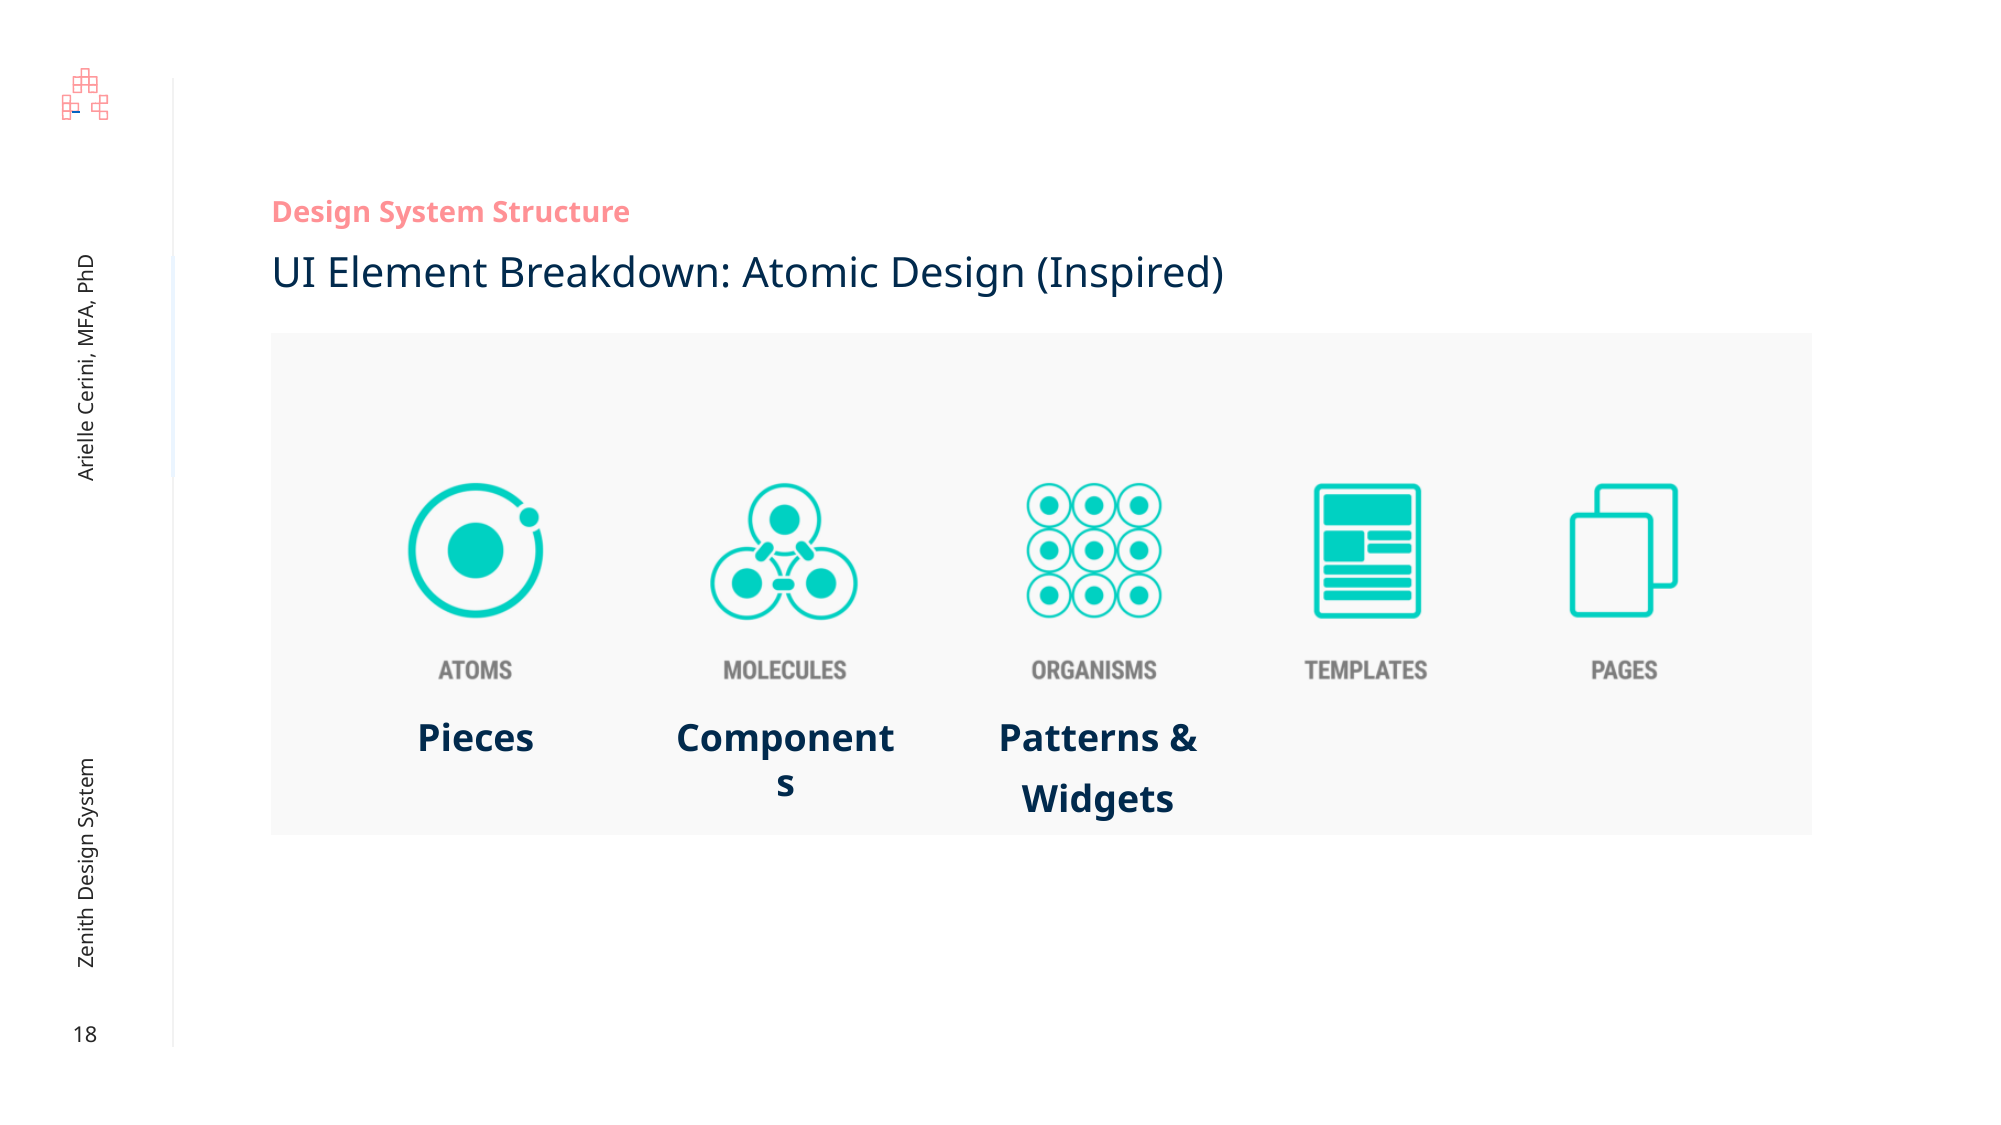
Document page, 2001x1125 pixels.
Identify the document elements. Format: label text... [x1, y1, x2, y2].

picture [271, 333, 1812, 835]
text_box Design System Structure [271, 175, 1732, 229]
text_box UI Element Breakdown: Atomic Design (Inspired) [271, 235, 1707, 297]
